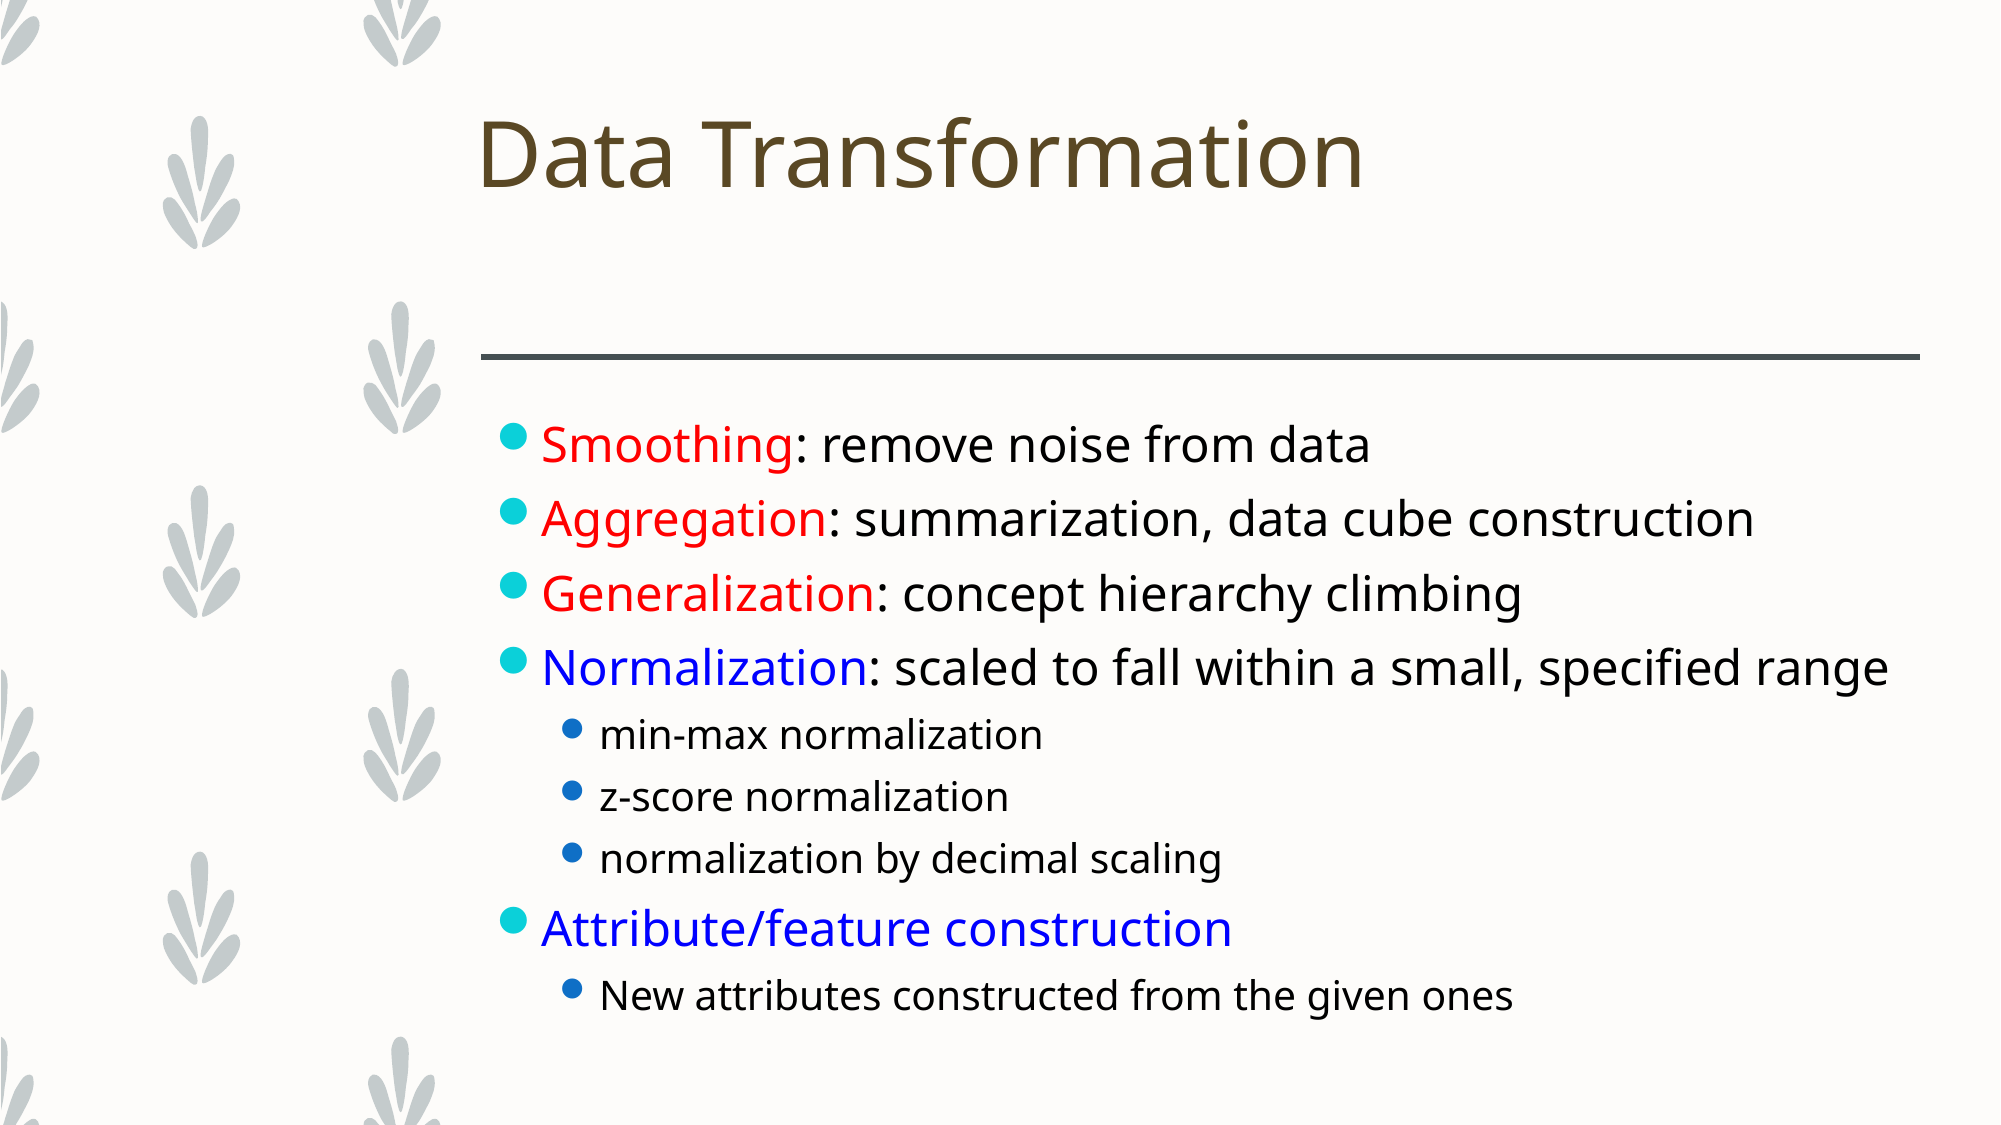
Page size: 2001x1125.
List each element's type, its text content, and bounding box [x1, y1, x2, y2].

title Data Transformation [460, 93, 1920, 350]
list Smoothing: remove noise from data Aggregation: summarization, data cube construction Generalization: concept hierarchy climbing Normalization: scaled to fall within a small, specified range min-max normalization z-score normalization normalization by decimal scaling Attribute/feature construction New attributes constructed from the given ones [481, 399, 1920, 1079]
